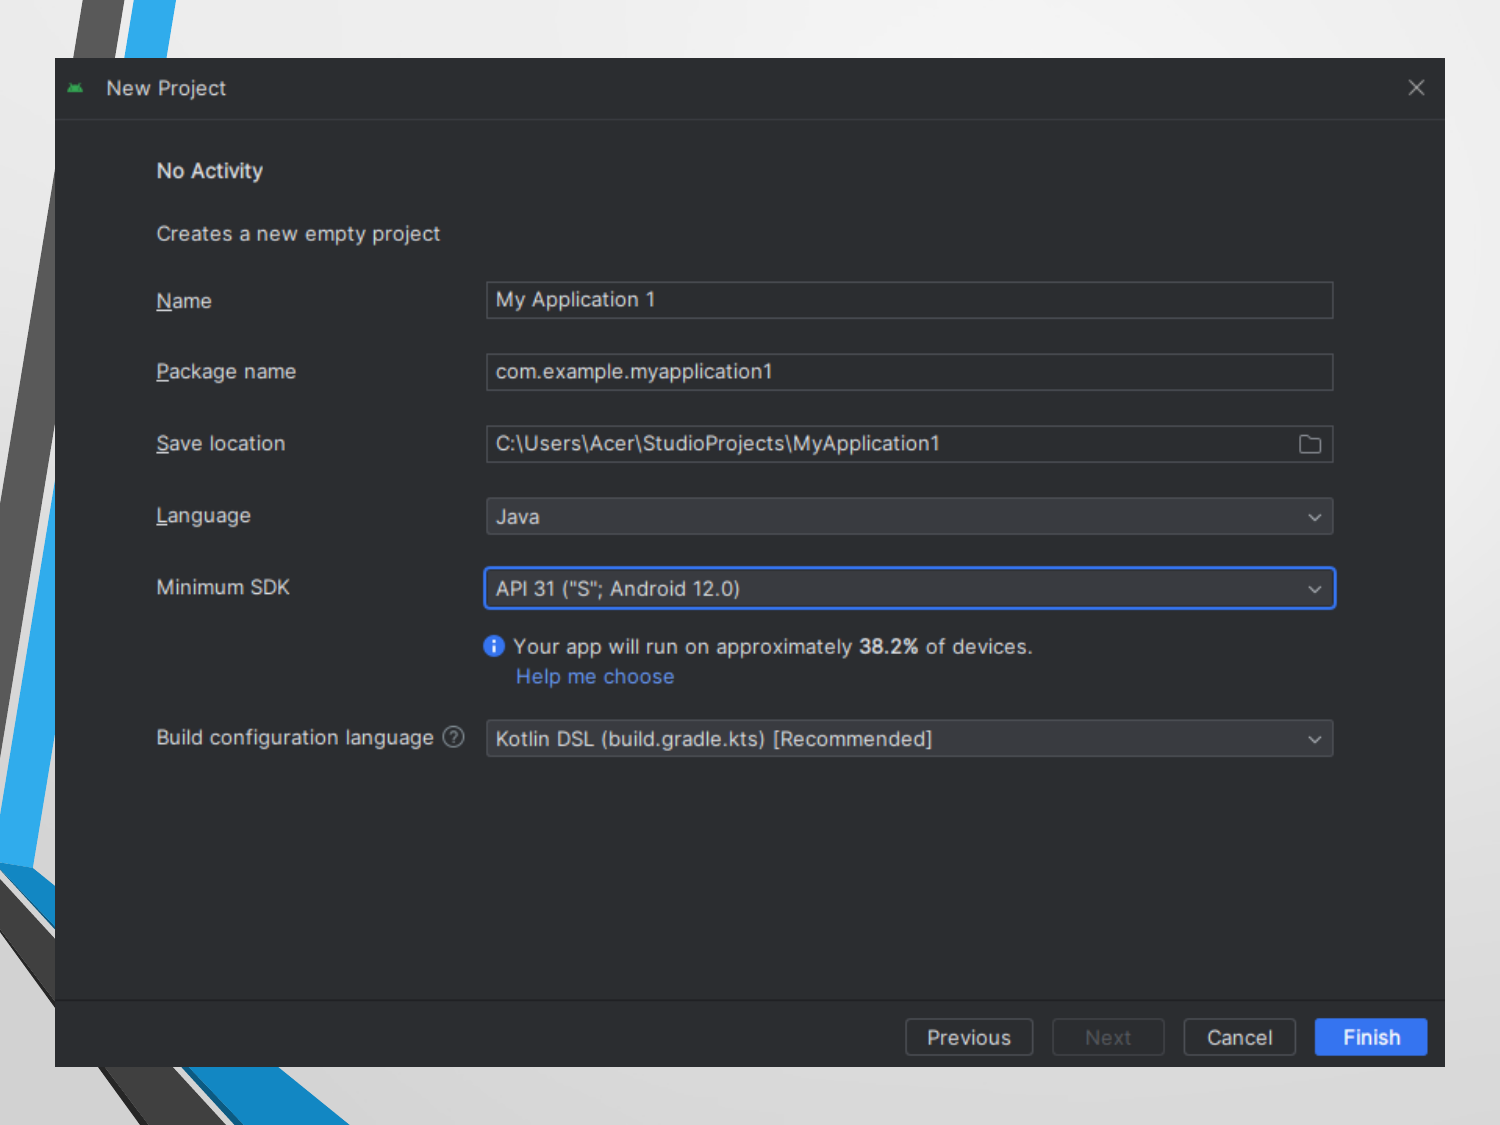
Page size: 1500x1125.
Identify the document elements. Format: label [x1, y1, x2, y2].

picture [55, 58, 1445, 1067]
